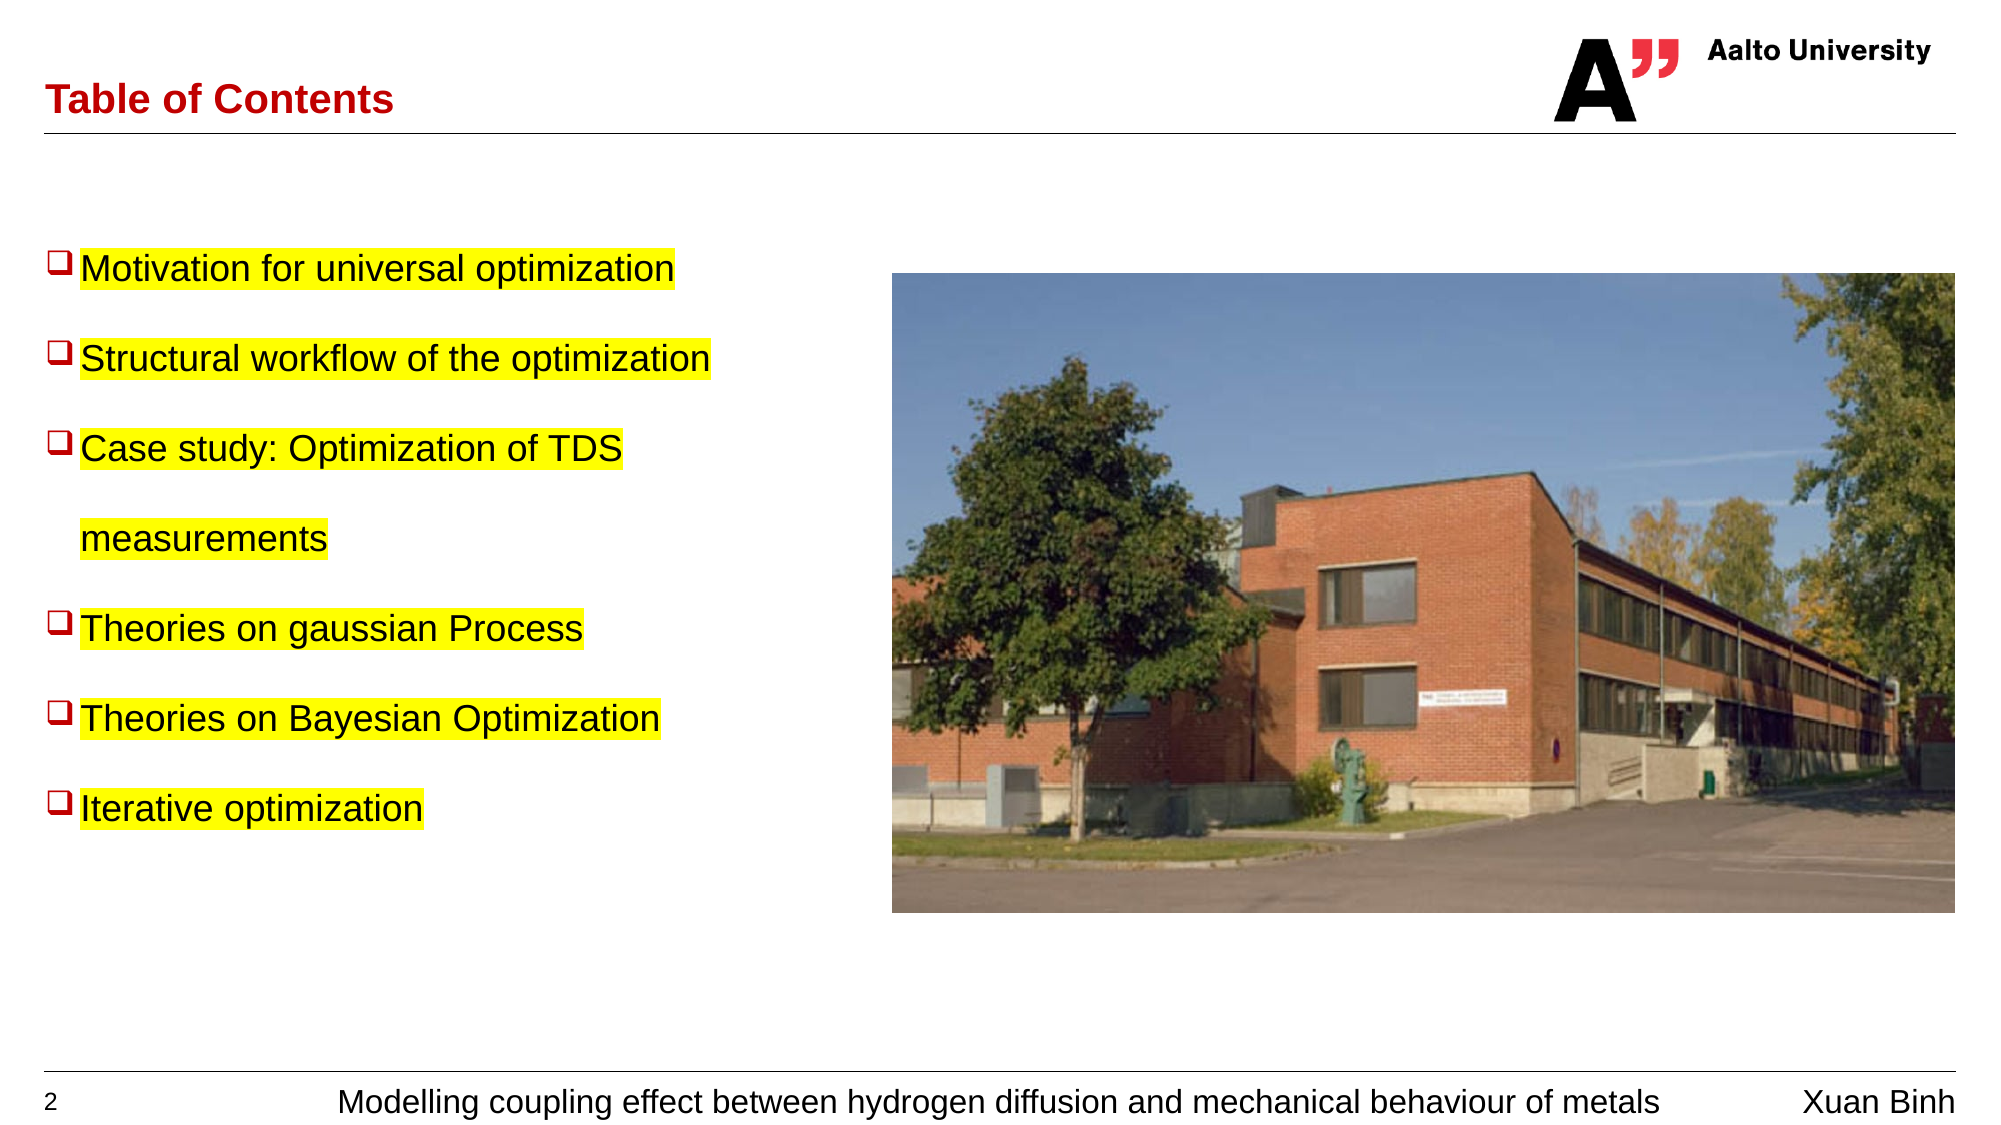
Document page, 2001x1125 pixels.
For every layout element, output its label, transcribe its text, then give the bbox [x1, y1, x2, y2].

picture [892, 273, 1955, 913]
list Motivation for universal optimization Structural workflow of the optimization Case study: Optimization of TDS measurements Theories on gaussian Process Theories on Bayesian Optimization Iterative optimization [45, 199, 873, 1035]
title Table of Contents [45, 33, 1544, 123]
picture [1548, 32, 1938, 128]
